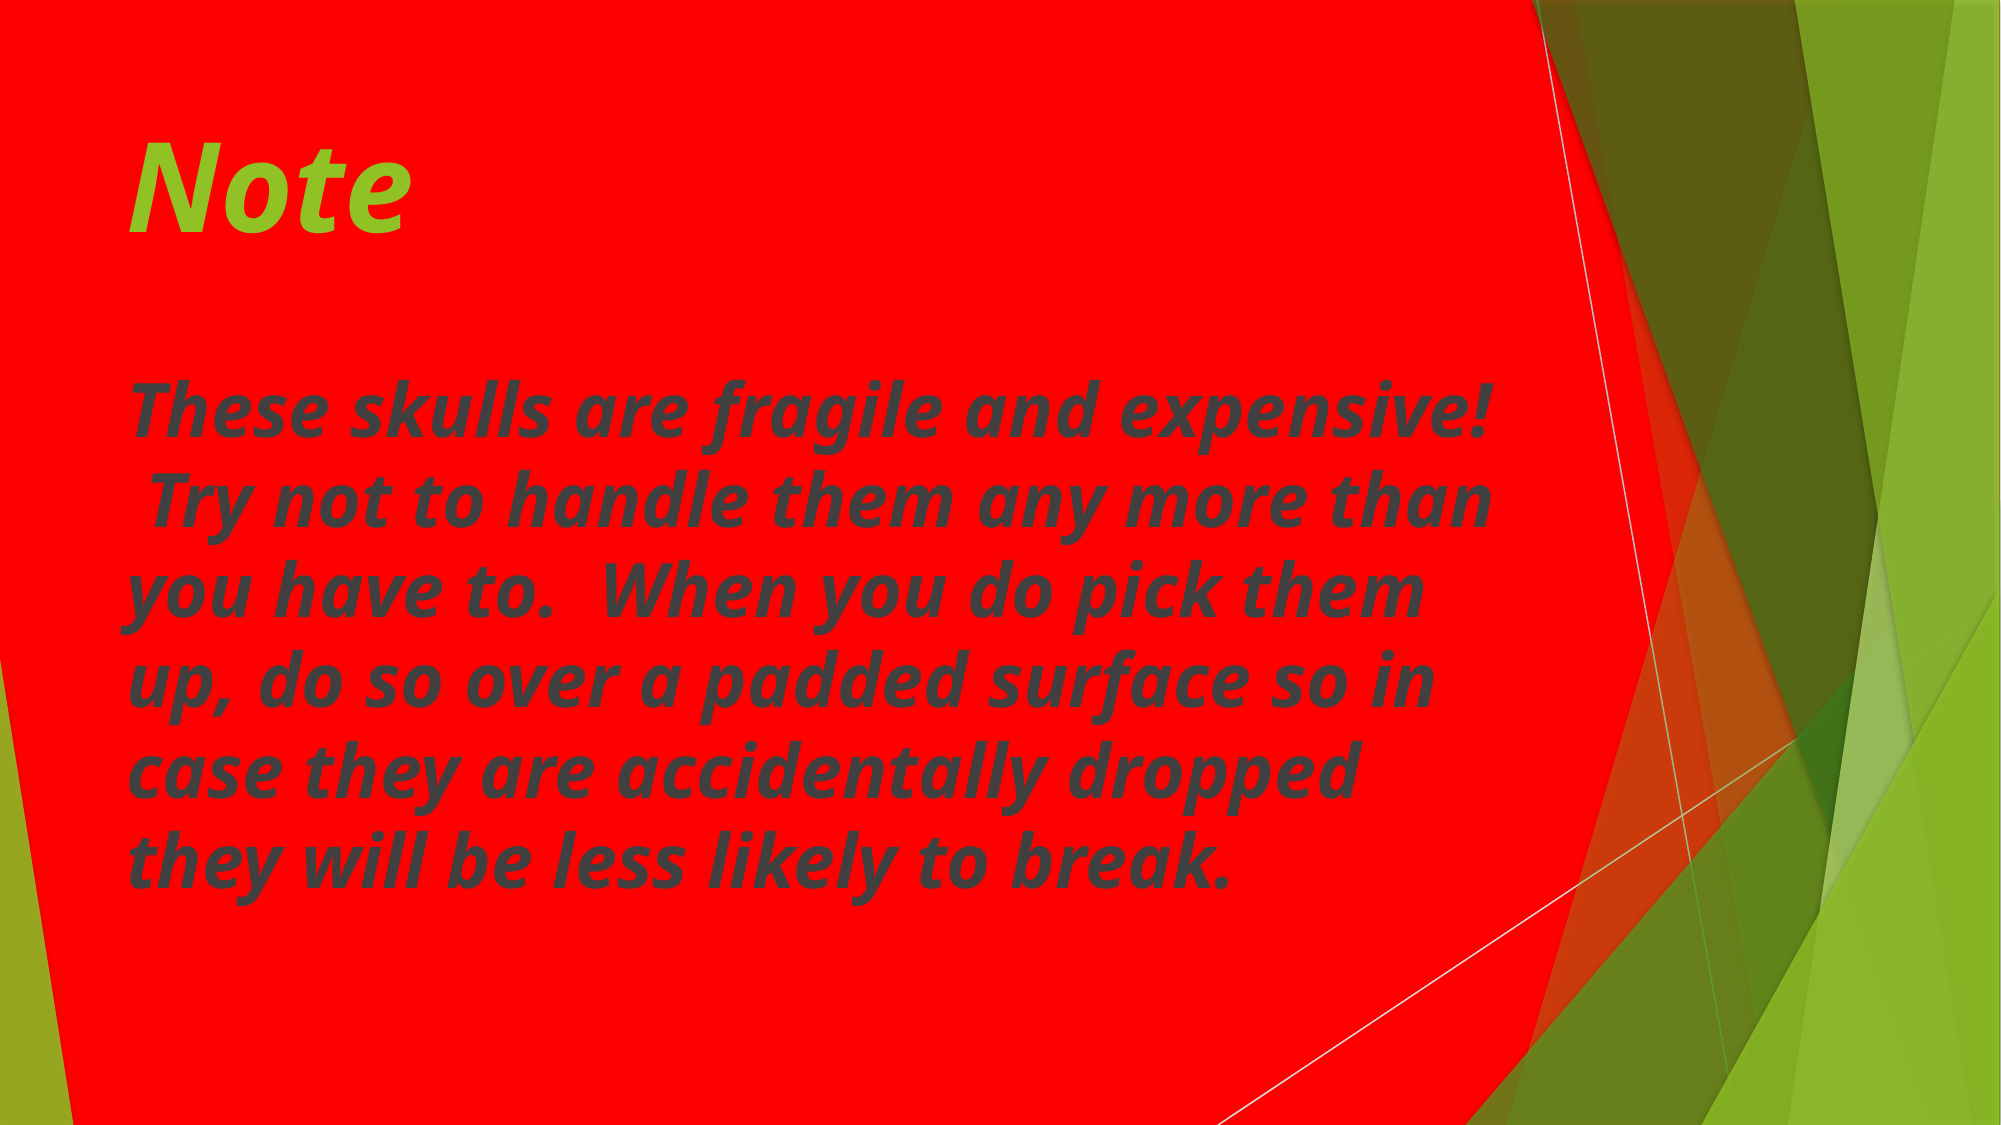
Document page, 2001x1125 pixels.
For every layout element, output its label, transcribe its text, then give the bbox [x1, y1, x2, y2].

title Note [111, 99, 1522, 317]
list These skulls are fragile and expensive! Try not to handle them any more than you have to. When you do pick them up, do so over a padded surface so in case they are accidentally dropped they will be less likely to break. [111, 354, 1522, 992]
